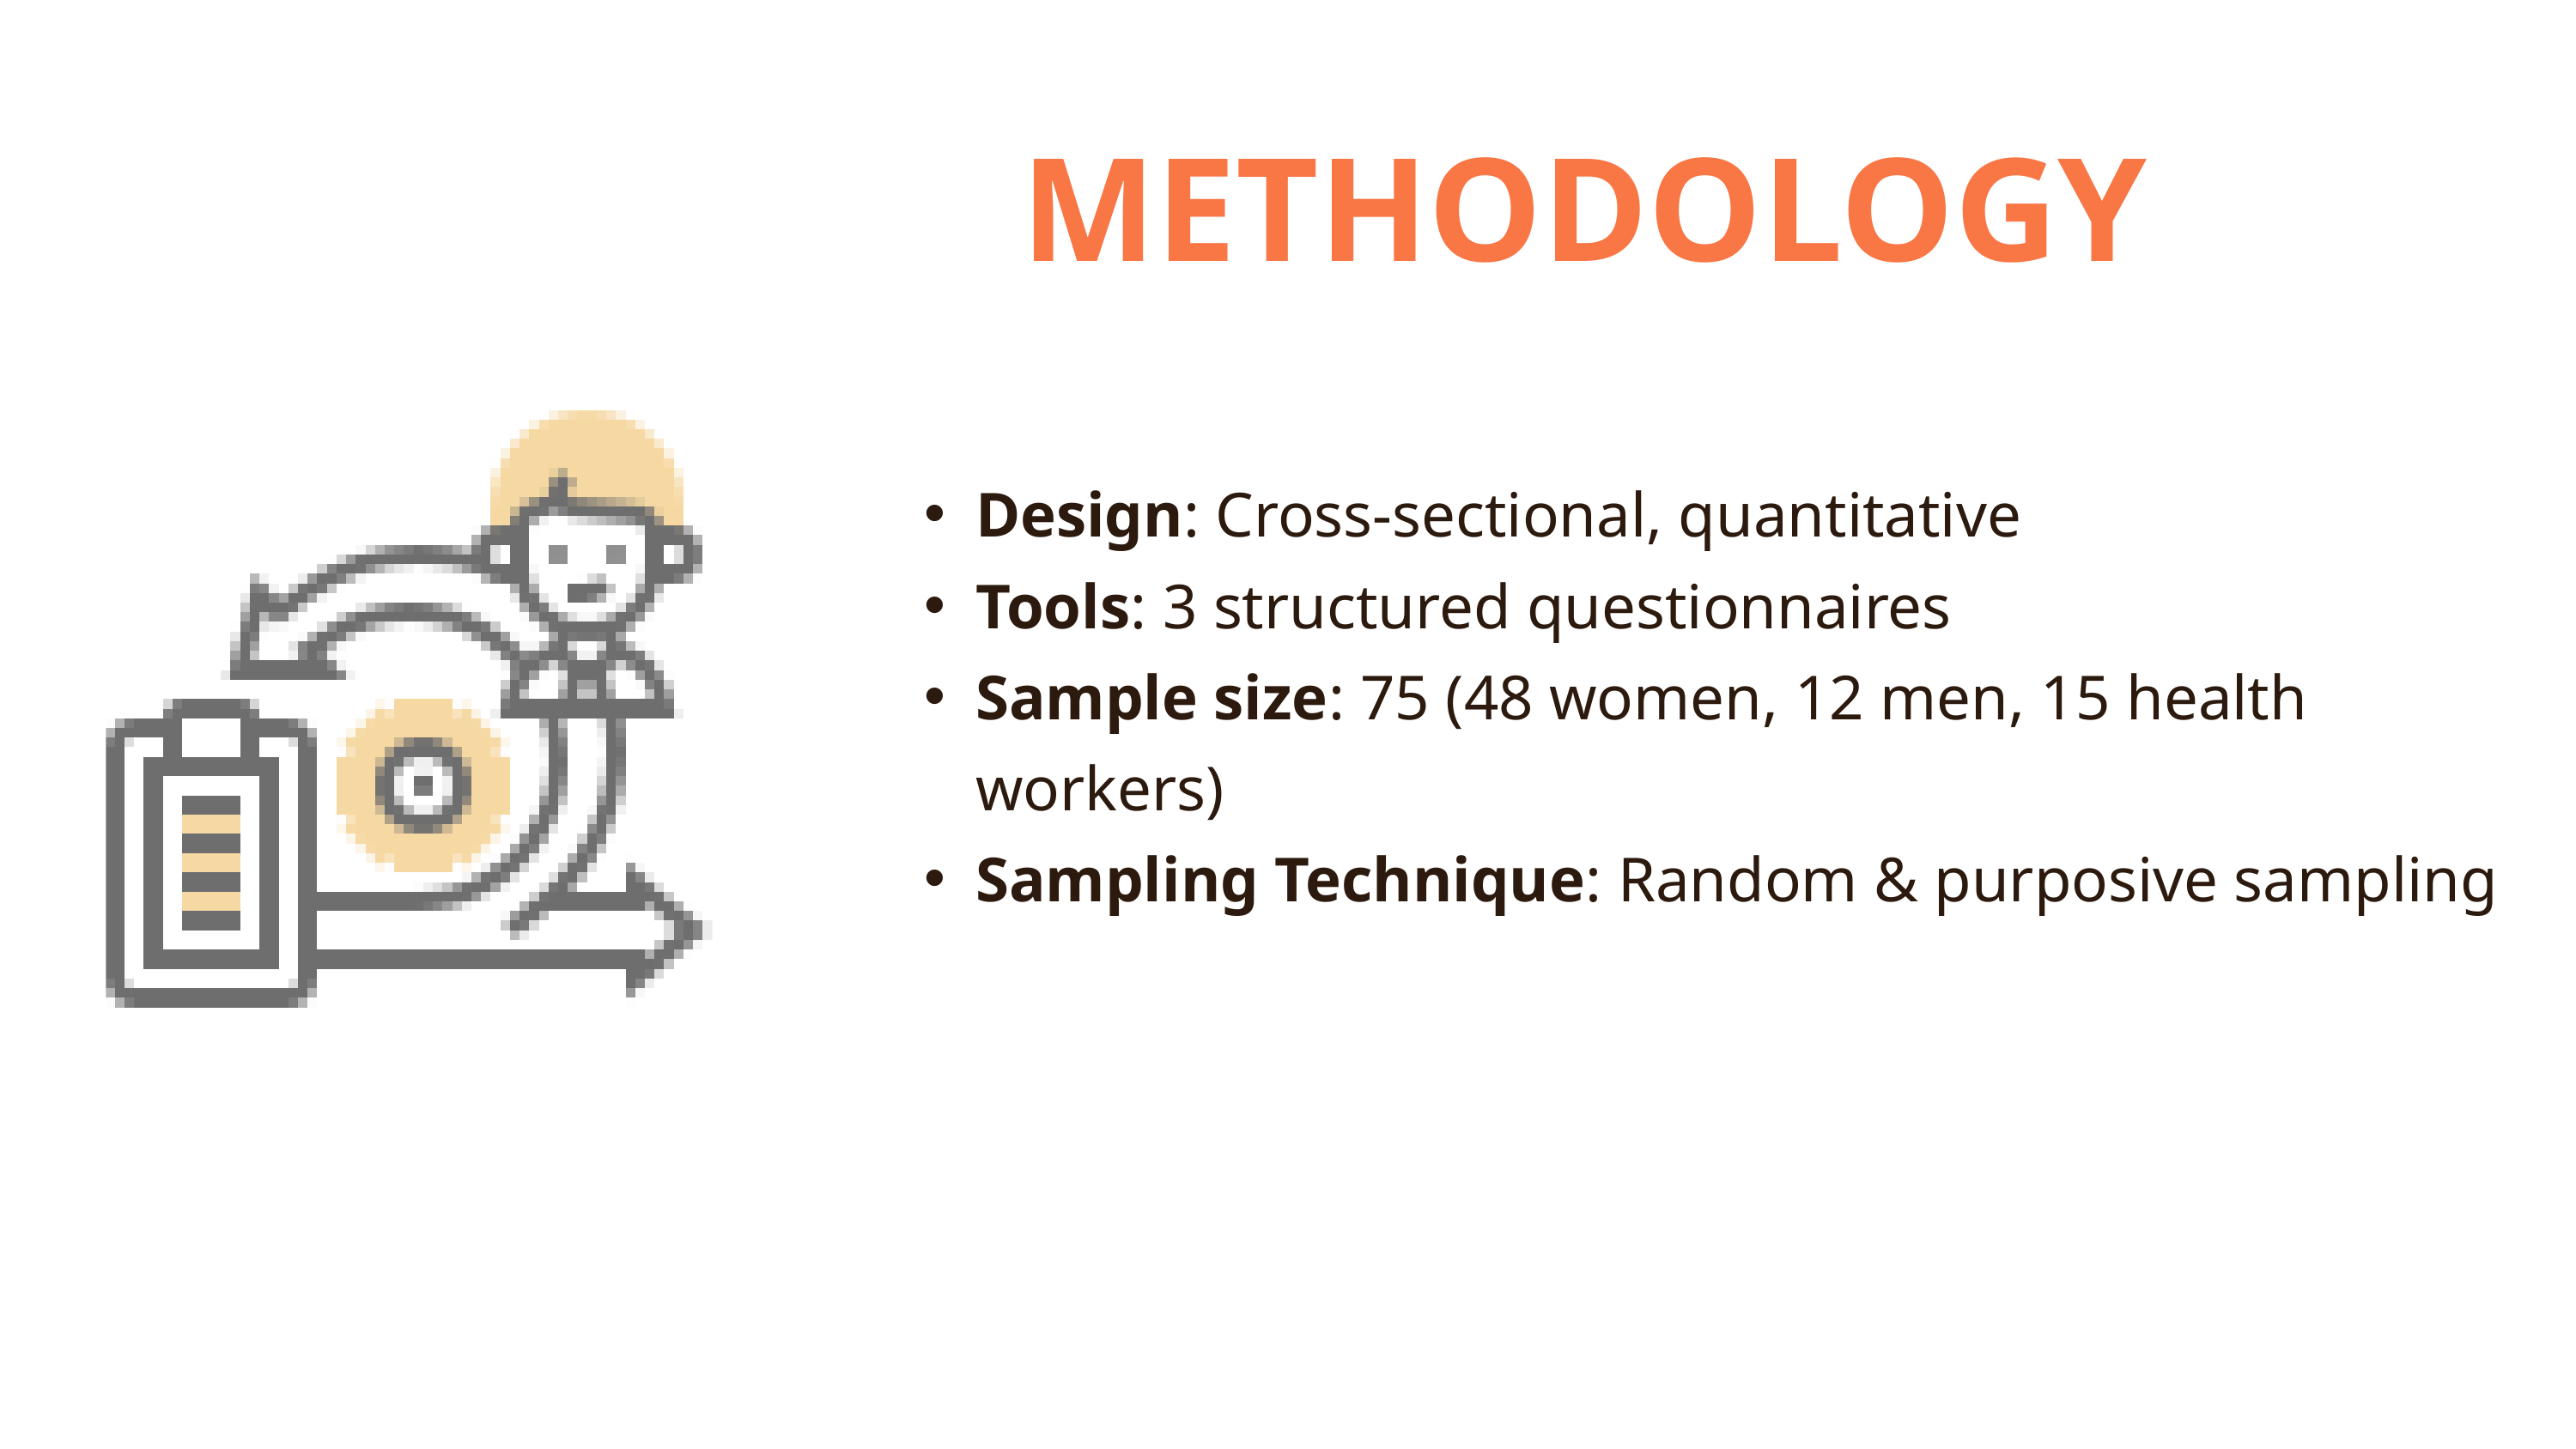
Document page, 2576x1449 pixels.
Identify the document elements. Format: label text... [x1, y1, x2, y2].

text_box Design: Cross-sectional, quantitative Tools: 3 structured questionnaires Sample size: 75 (48 women, 12 men, 15 health workers) Sampling Technique: Random & purposive sampling [872, 458, 2506, 1011]
text_box [106, 410, 713, 1008]
text_box METHODOLOGY [963, 132, 2206, 290]
